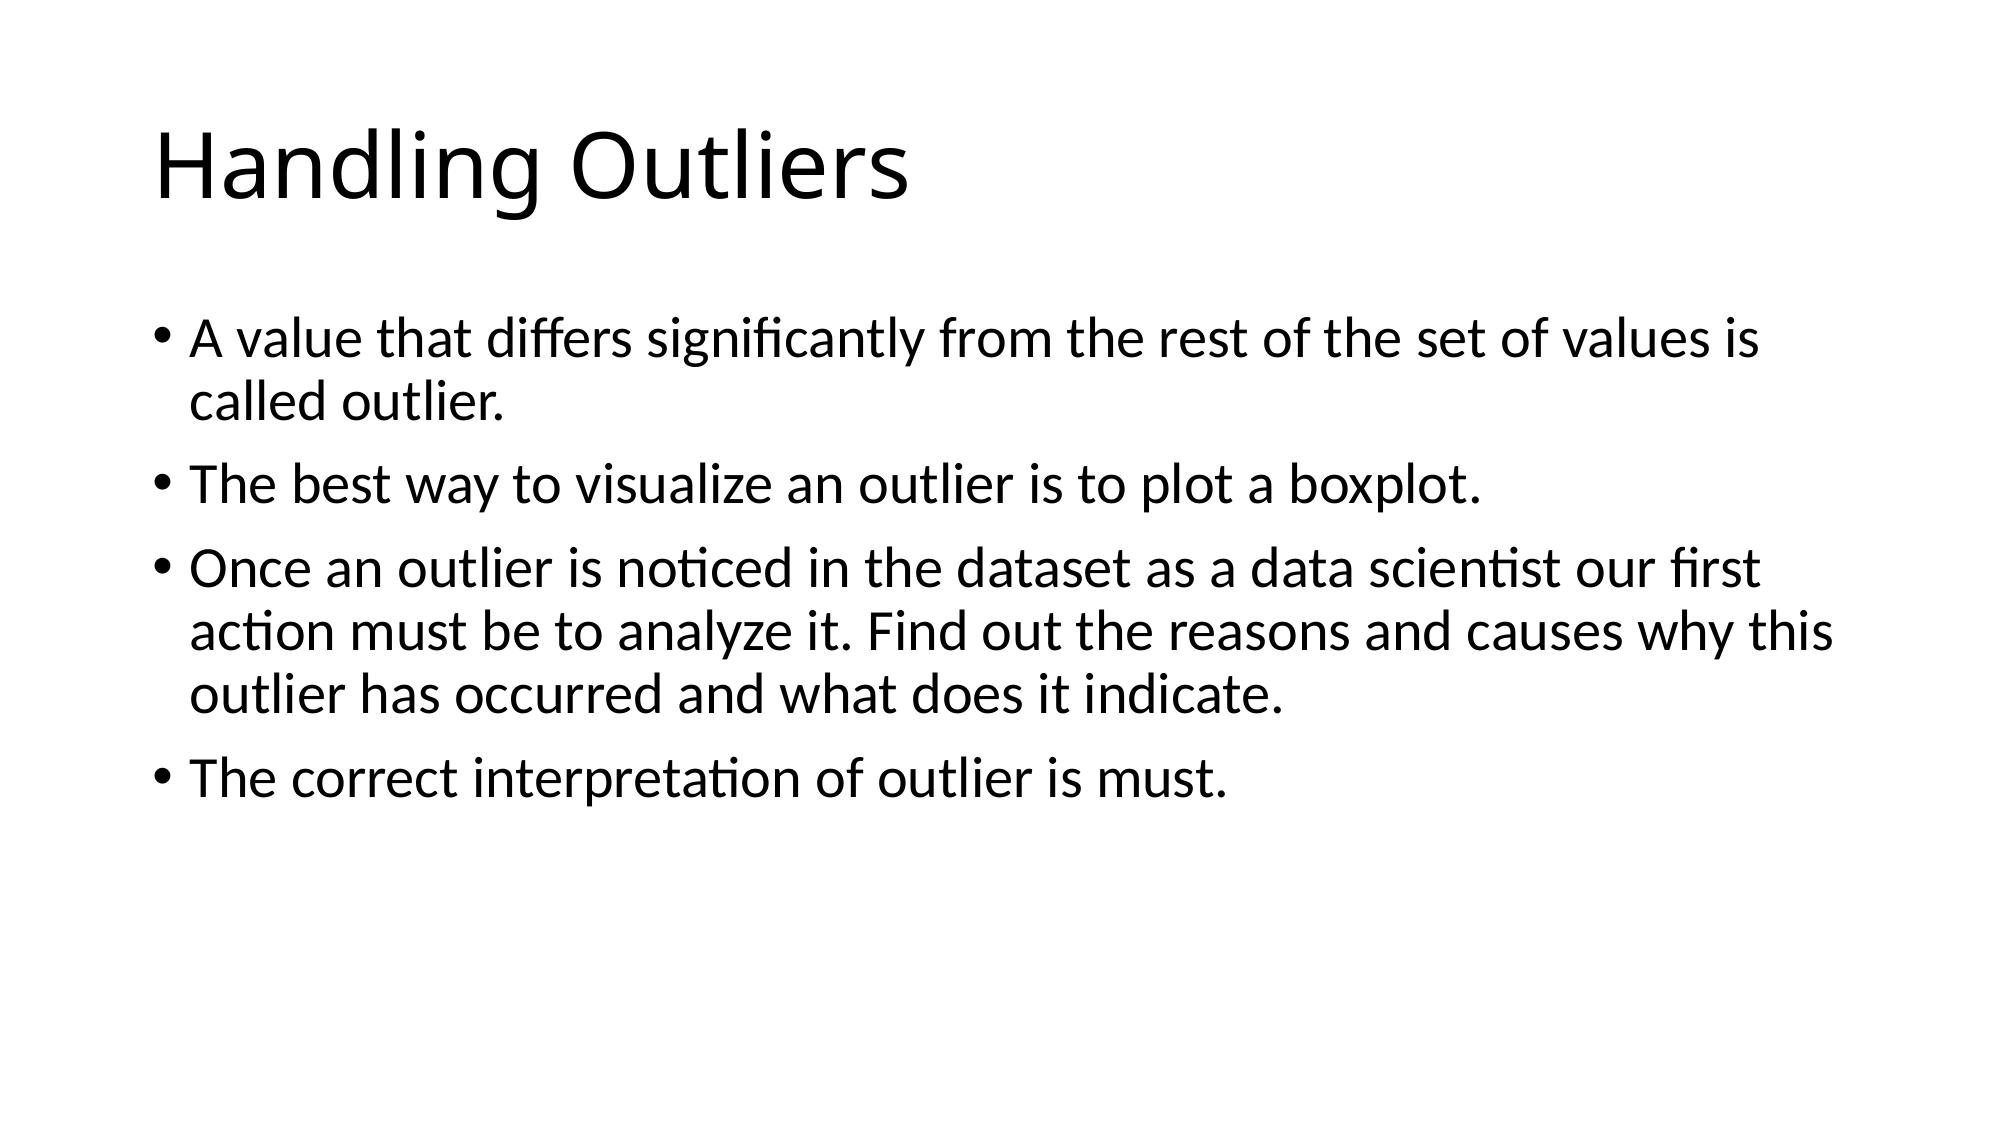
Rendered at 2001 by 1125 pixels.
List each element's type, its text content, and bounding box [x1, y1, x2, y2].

title Handling Outliers [137, 59, 1863, 278]
list A value that differs significantly from the rest of the set of values is called outlier. The best way to visualize an outlier is to plot a boxplot. Once an outlier is noticed in the dataset as a data scientist our first action must be to analyze it. Find out the reasons and causes why this outlier has occurred and what does it indicate. The correct interpretation of outlier is must. [137, 299, 1863, 1014]
